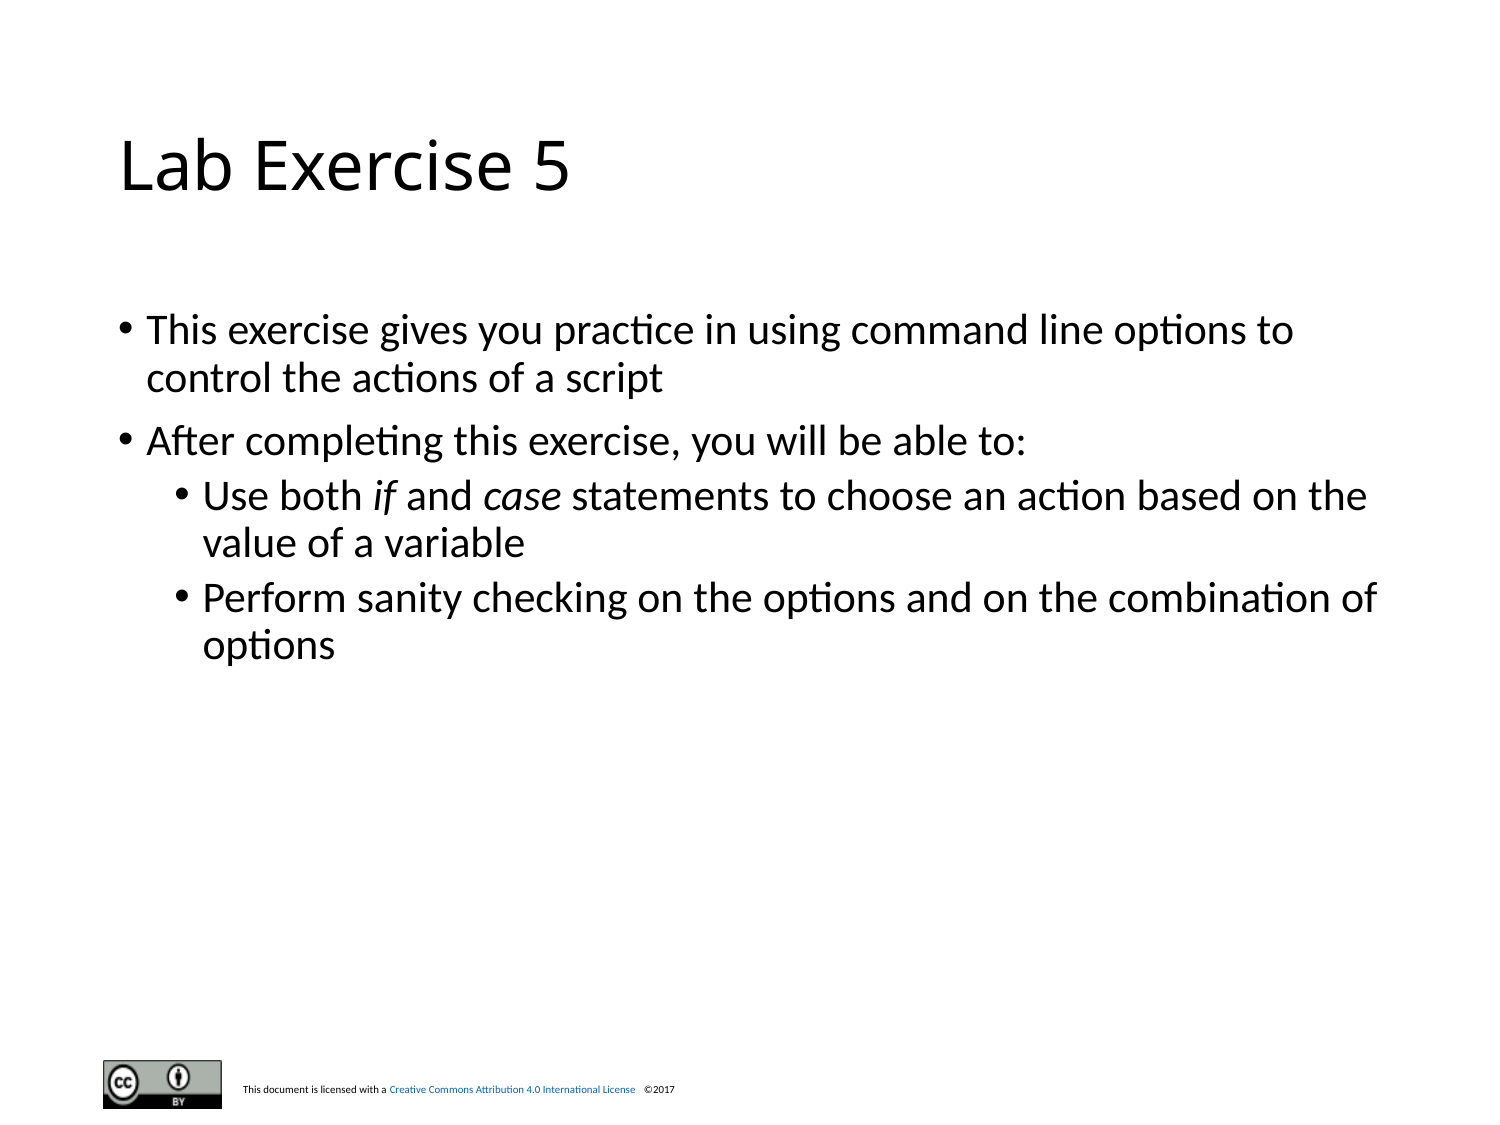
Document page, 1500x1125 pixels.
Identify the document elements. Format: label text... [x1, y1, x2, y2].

list This exercise gives you practice in using command line options to control the actions of a script After completing this exercise, you will be able to: Use both if and case statements to choose an action based on the value of a variable Perform sanity checking on the options and on the combination of options [103, 299, 1397, 1014]
title Lab Exercise 5 [103, 59, 1397, 278]
picture [103, 1060, 222, 1109]
